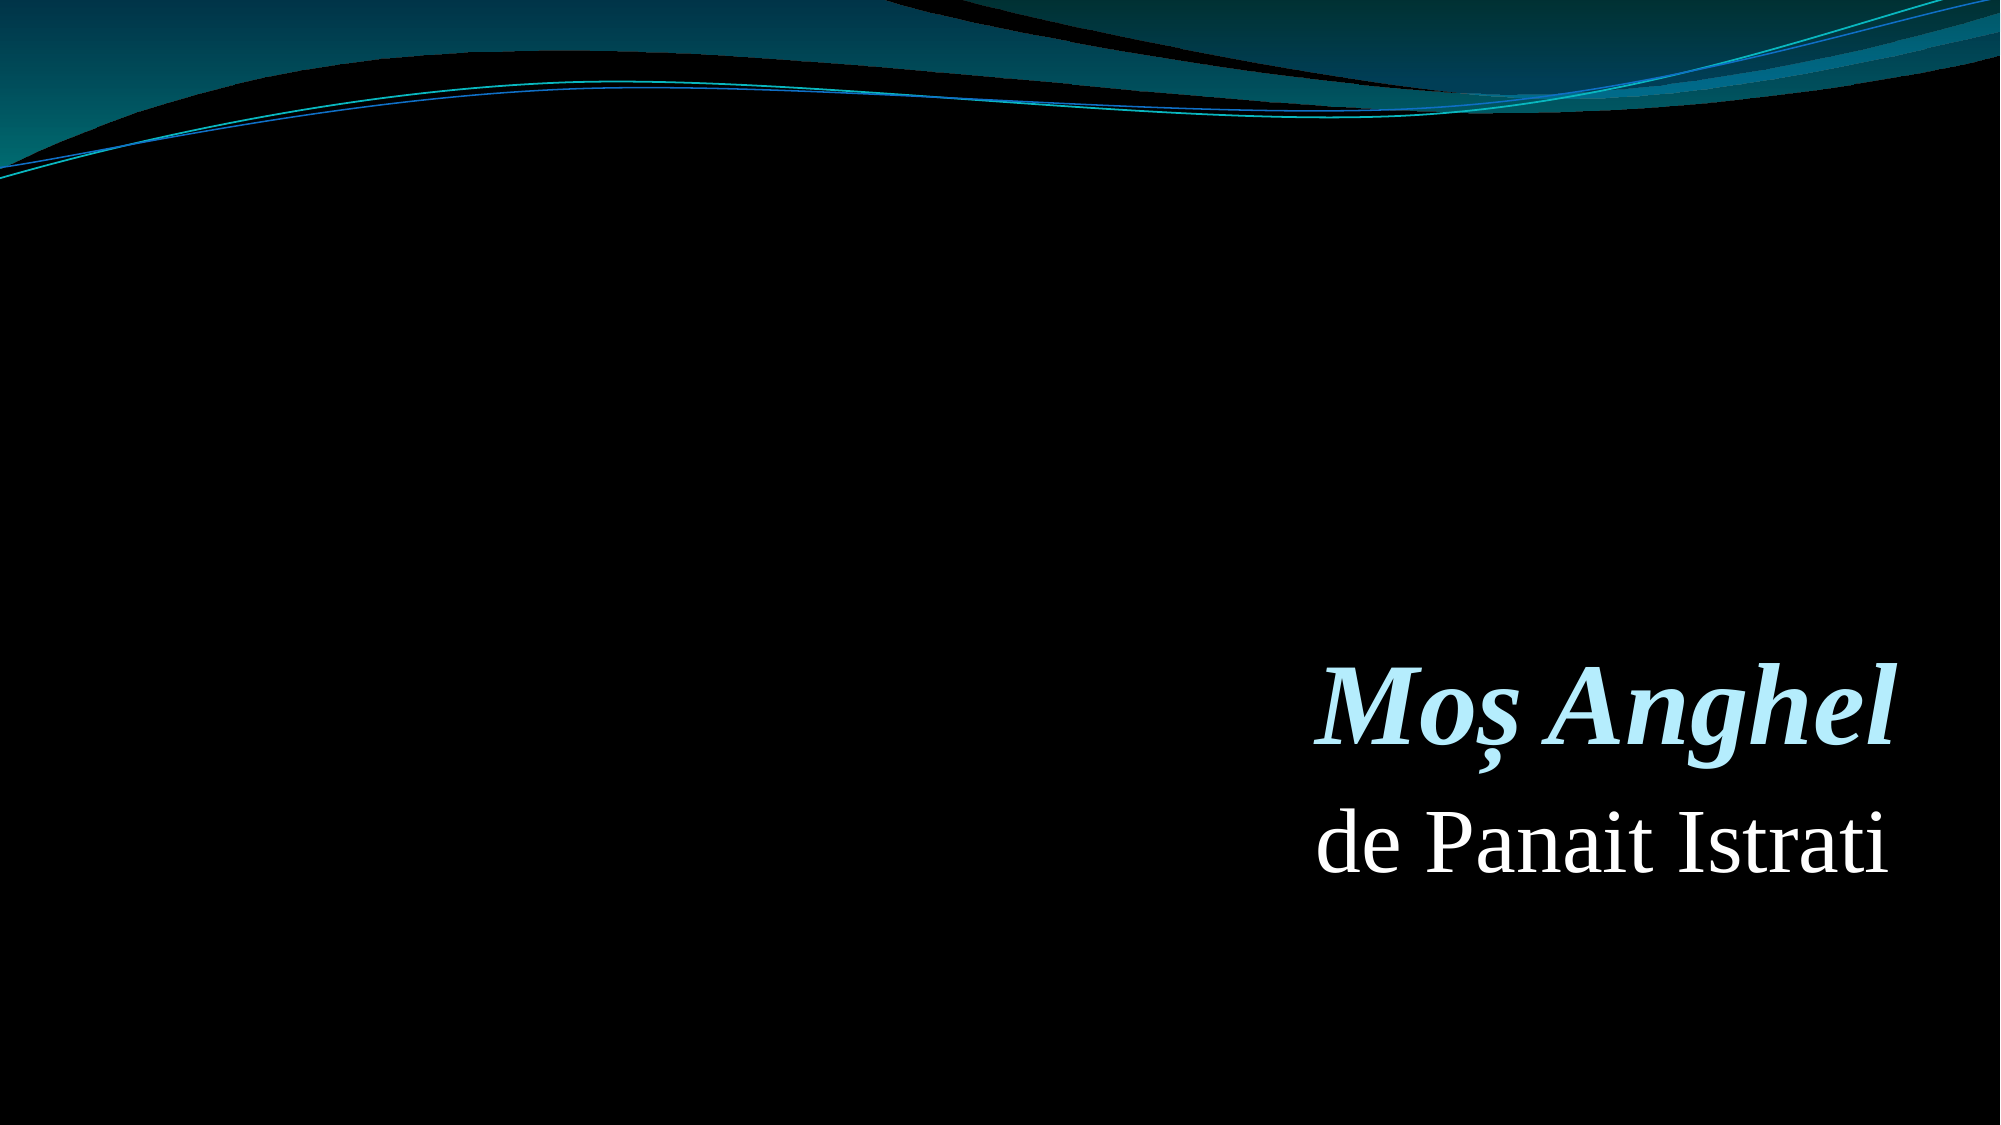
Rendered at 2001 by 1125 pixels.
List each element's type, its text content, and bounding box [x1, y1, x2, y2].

subtitle de Panait Istrati [184, 773, 1902, 1061]
text_box Moș Anghel [184, 468, 1902, 769]
